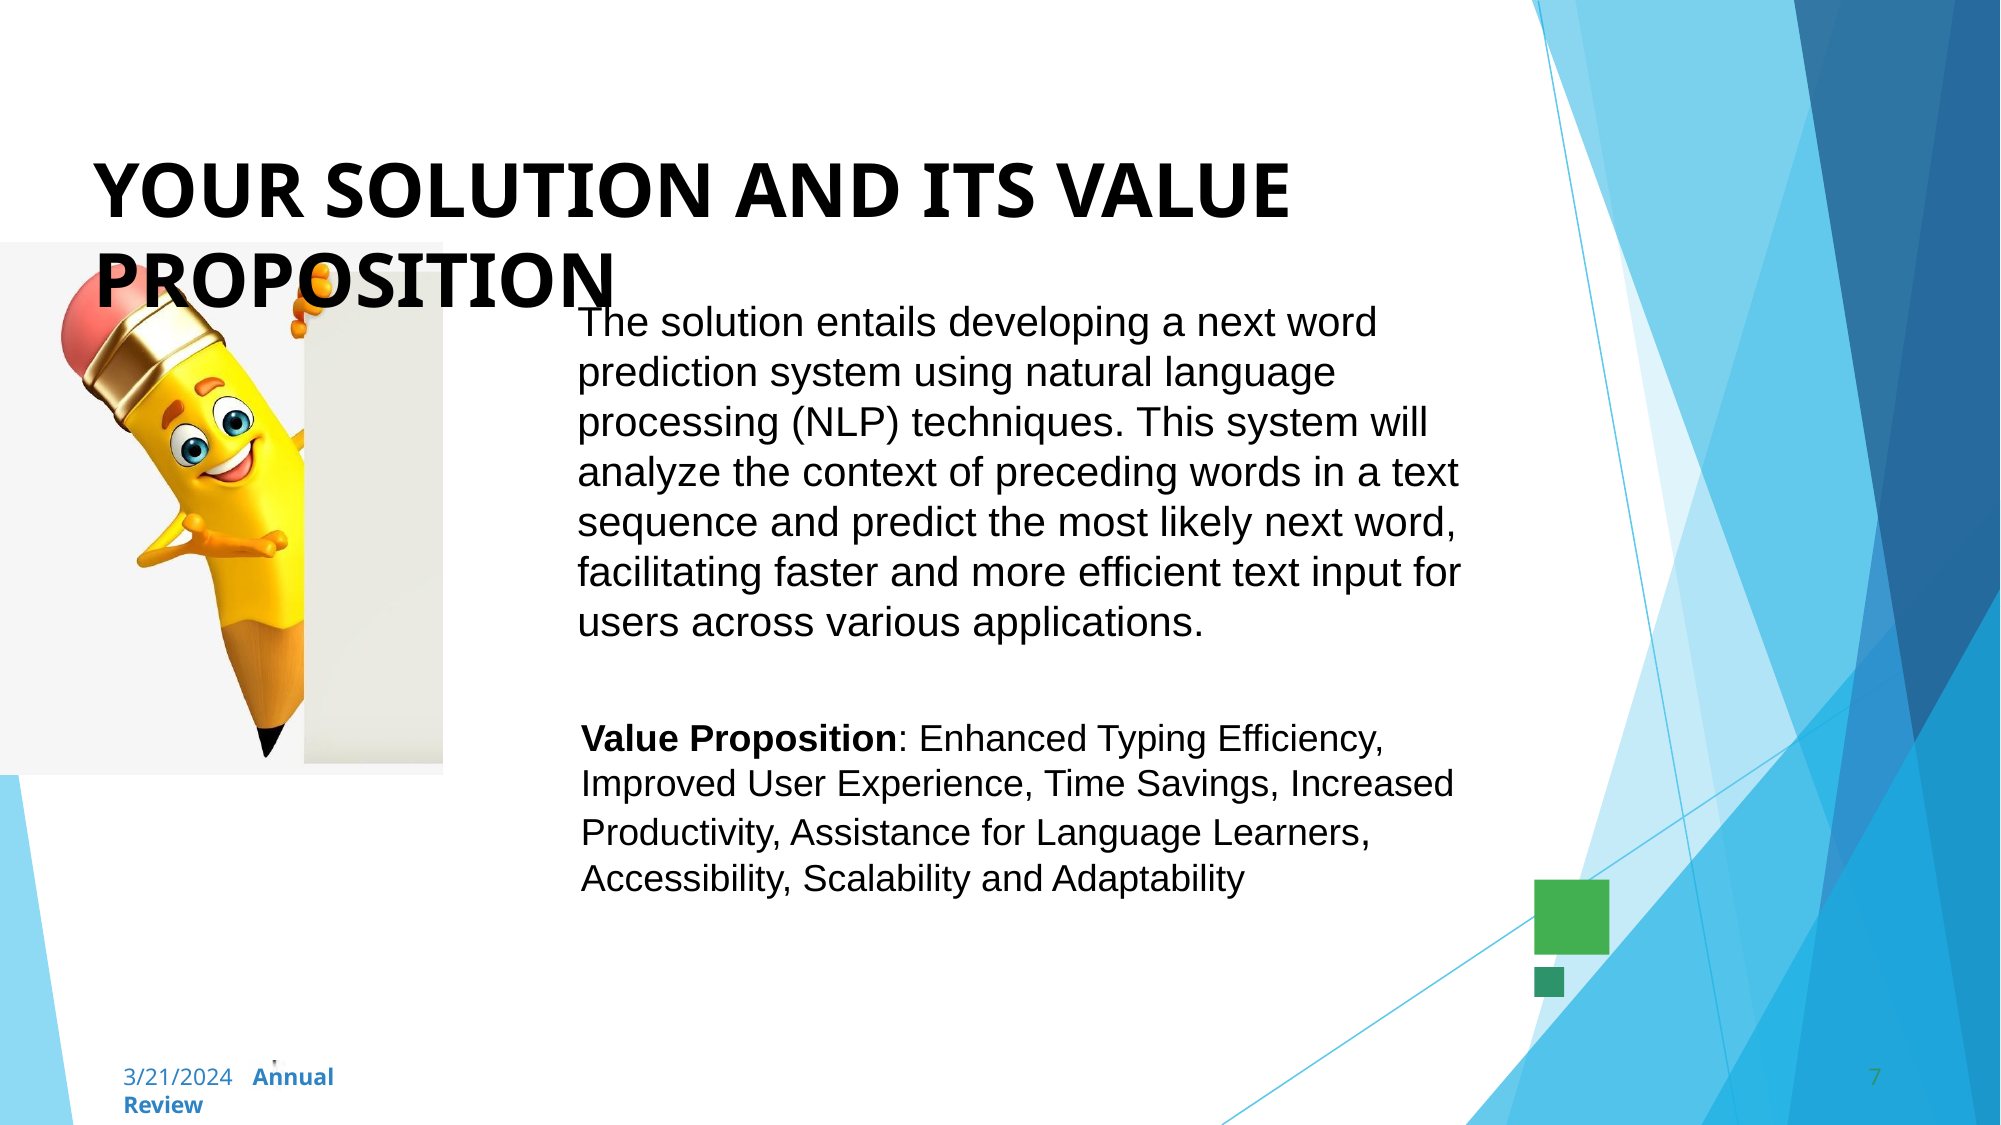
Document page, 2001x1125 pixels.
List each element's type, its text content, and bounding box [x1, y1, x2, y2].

picture [0, 241, 443, 776]
text_box Value Proposition: Enhanced Typing Efficiency, Improved User Experience, Time Savings, Increased Productivity, Assistance for Language Learners, Accessibility, Scalability and Adaptability [565, 706, 1535, 907]
title YOUR SOLUTION AND ITS VALUE PROPOSITION [91, 63, 1694, 331]
picture [110, 1060, 463, 1094]
text_box [1534, 879, 1610, 955]
slide_number 7 [1849, 1061, 1890, 1125]
text_box [1534, 967, 1565, 997]
text_box 3/21/2024 Annual Review [121, 1103, 417, 1118]
text_box The solution entails developing a next word prediction system using natural language processing (NLP) techniques. This system will analyze the context of preceding words in a text sequence and predict the most likely next word, facilitating faster and more efficient text input for users across various applications. [562, 287, 1513, 653]
